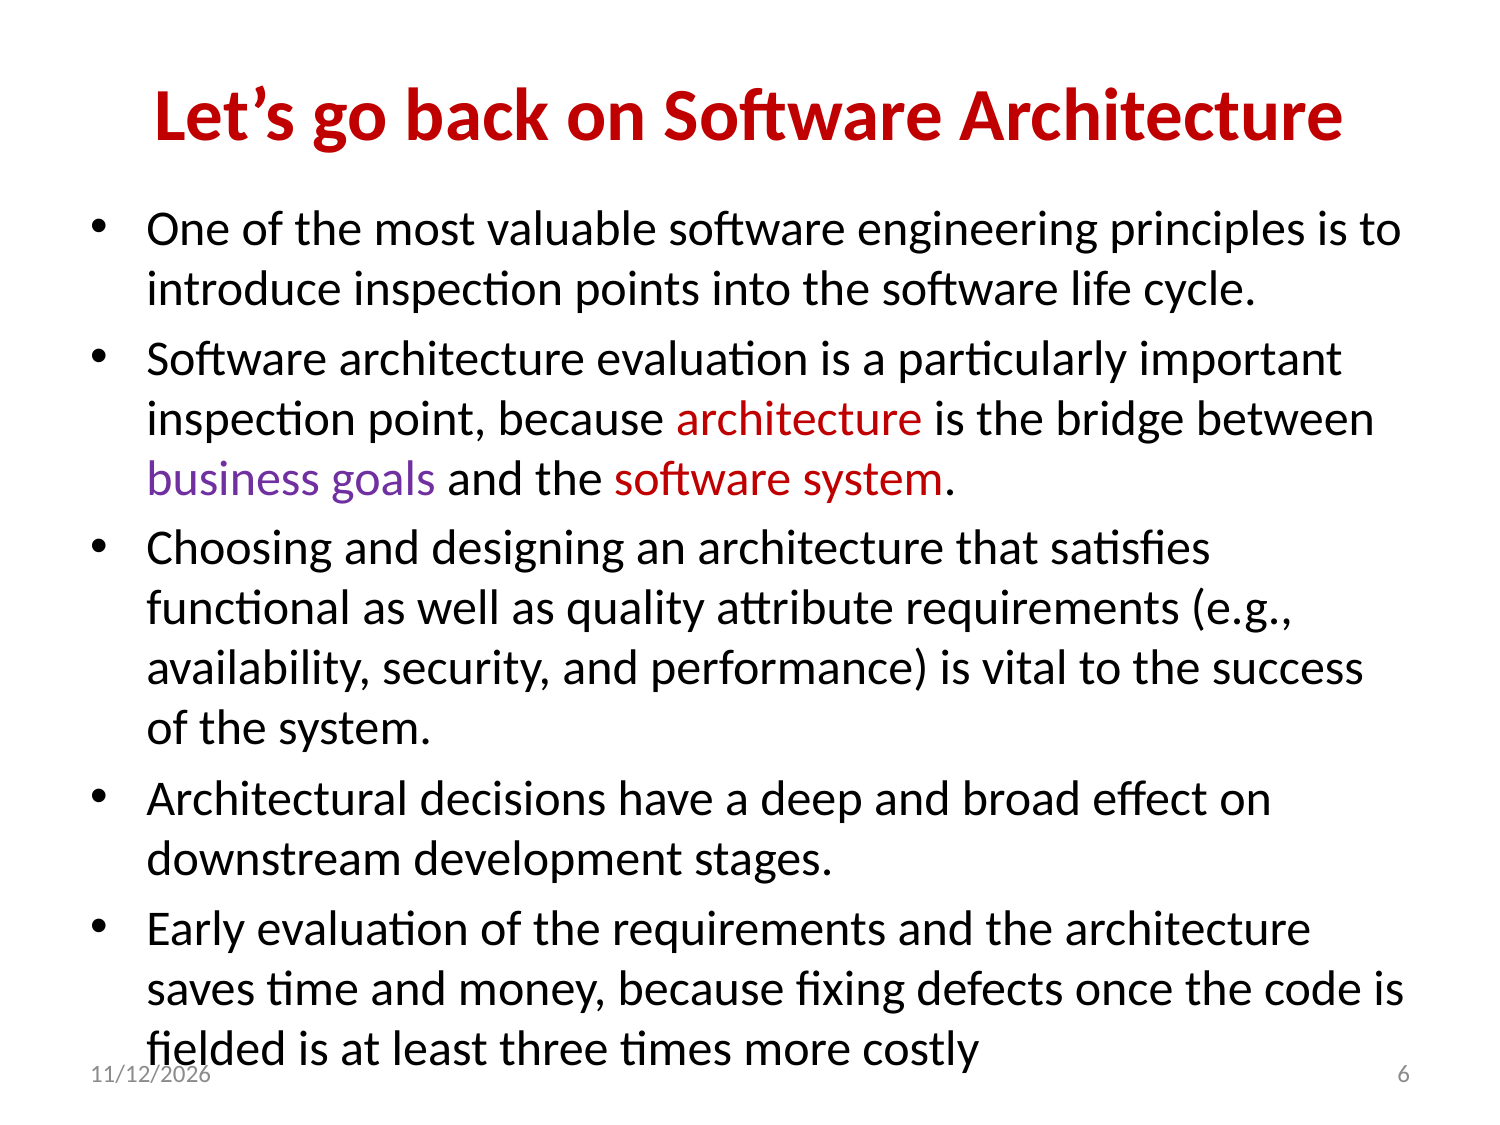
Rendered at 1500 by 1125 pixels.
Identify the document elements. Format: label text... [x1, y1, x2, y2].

list One of the most valuable software engineering principles is to introduce inspection points into the software life cycle. Software architecture evaluation is a particularly important inspection point, because architecture is the bridge between business goals and the software system. Choosing and designing an architecture that satisfies functional as well as quality attribute requirements (e.g., availability, security, and performance) is vital to the success of the system. Architectural decisions have a deep and broad effect on downstream development stages. Early evaluation of the requirements and the architecture saves time and money, because fixing defects once the code is fielded is at least three times more costly [75, 187, 1425, 930]
slide_number 6 [1074, 1042, 1425, 1103]
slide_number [75, 1042, 425, 1103]
title Let’s go back on Software Architecture [75, 45, 1425, 175]
